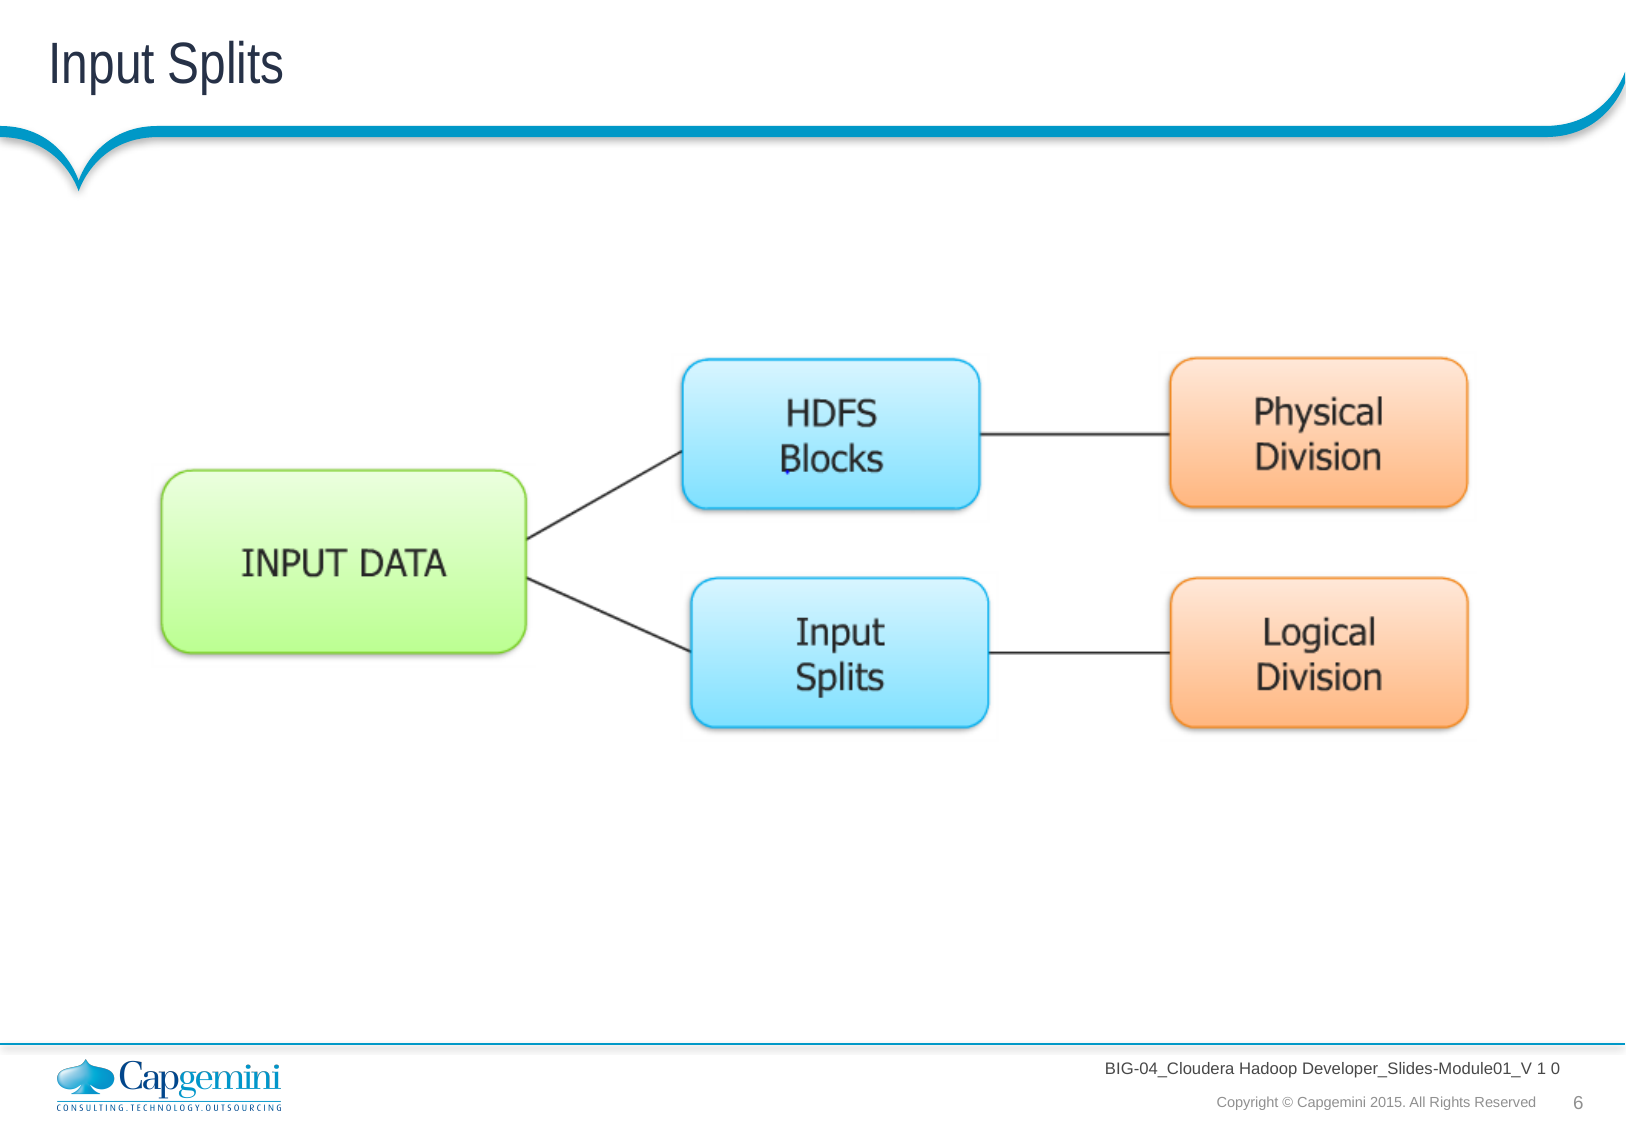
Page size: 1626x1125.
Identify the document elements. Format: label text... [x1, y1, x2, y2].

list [55, 249, 1570, 818]
title Input Splits [0, 0, 1625, 132]
picture [57, 1059, 281, 1111]
